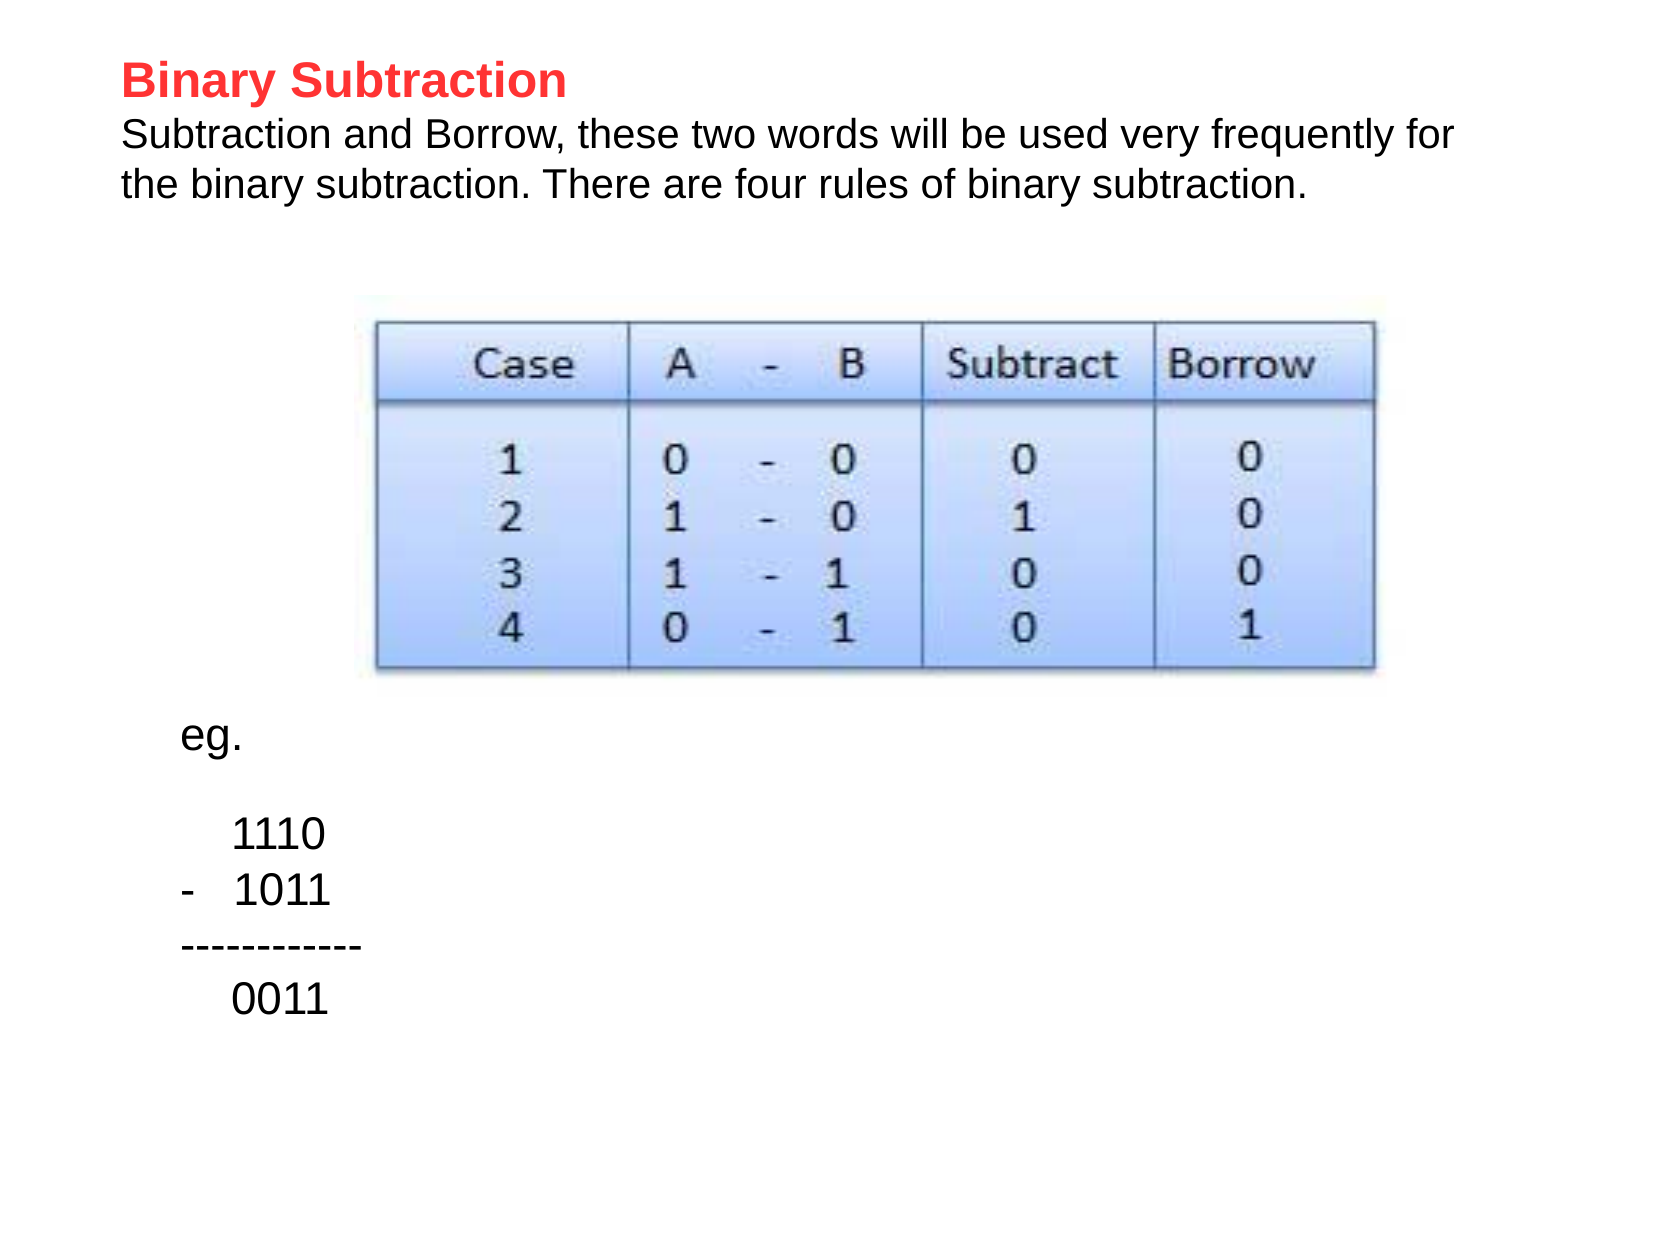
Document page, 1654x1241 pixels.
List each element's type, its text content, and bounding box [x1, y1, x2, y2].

picture [354, 294, 1406, 697]
text_box Binary Subtraction Subtraction and Borrow, these two words will be used very frequently for the binary subtraction. There are four rules of binary subtraction. [106, 39, 1489, 520]
text_box eg. 1110 - 1011 ------------ 0011 [165, 696, 1477, 1020]
